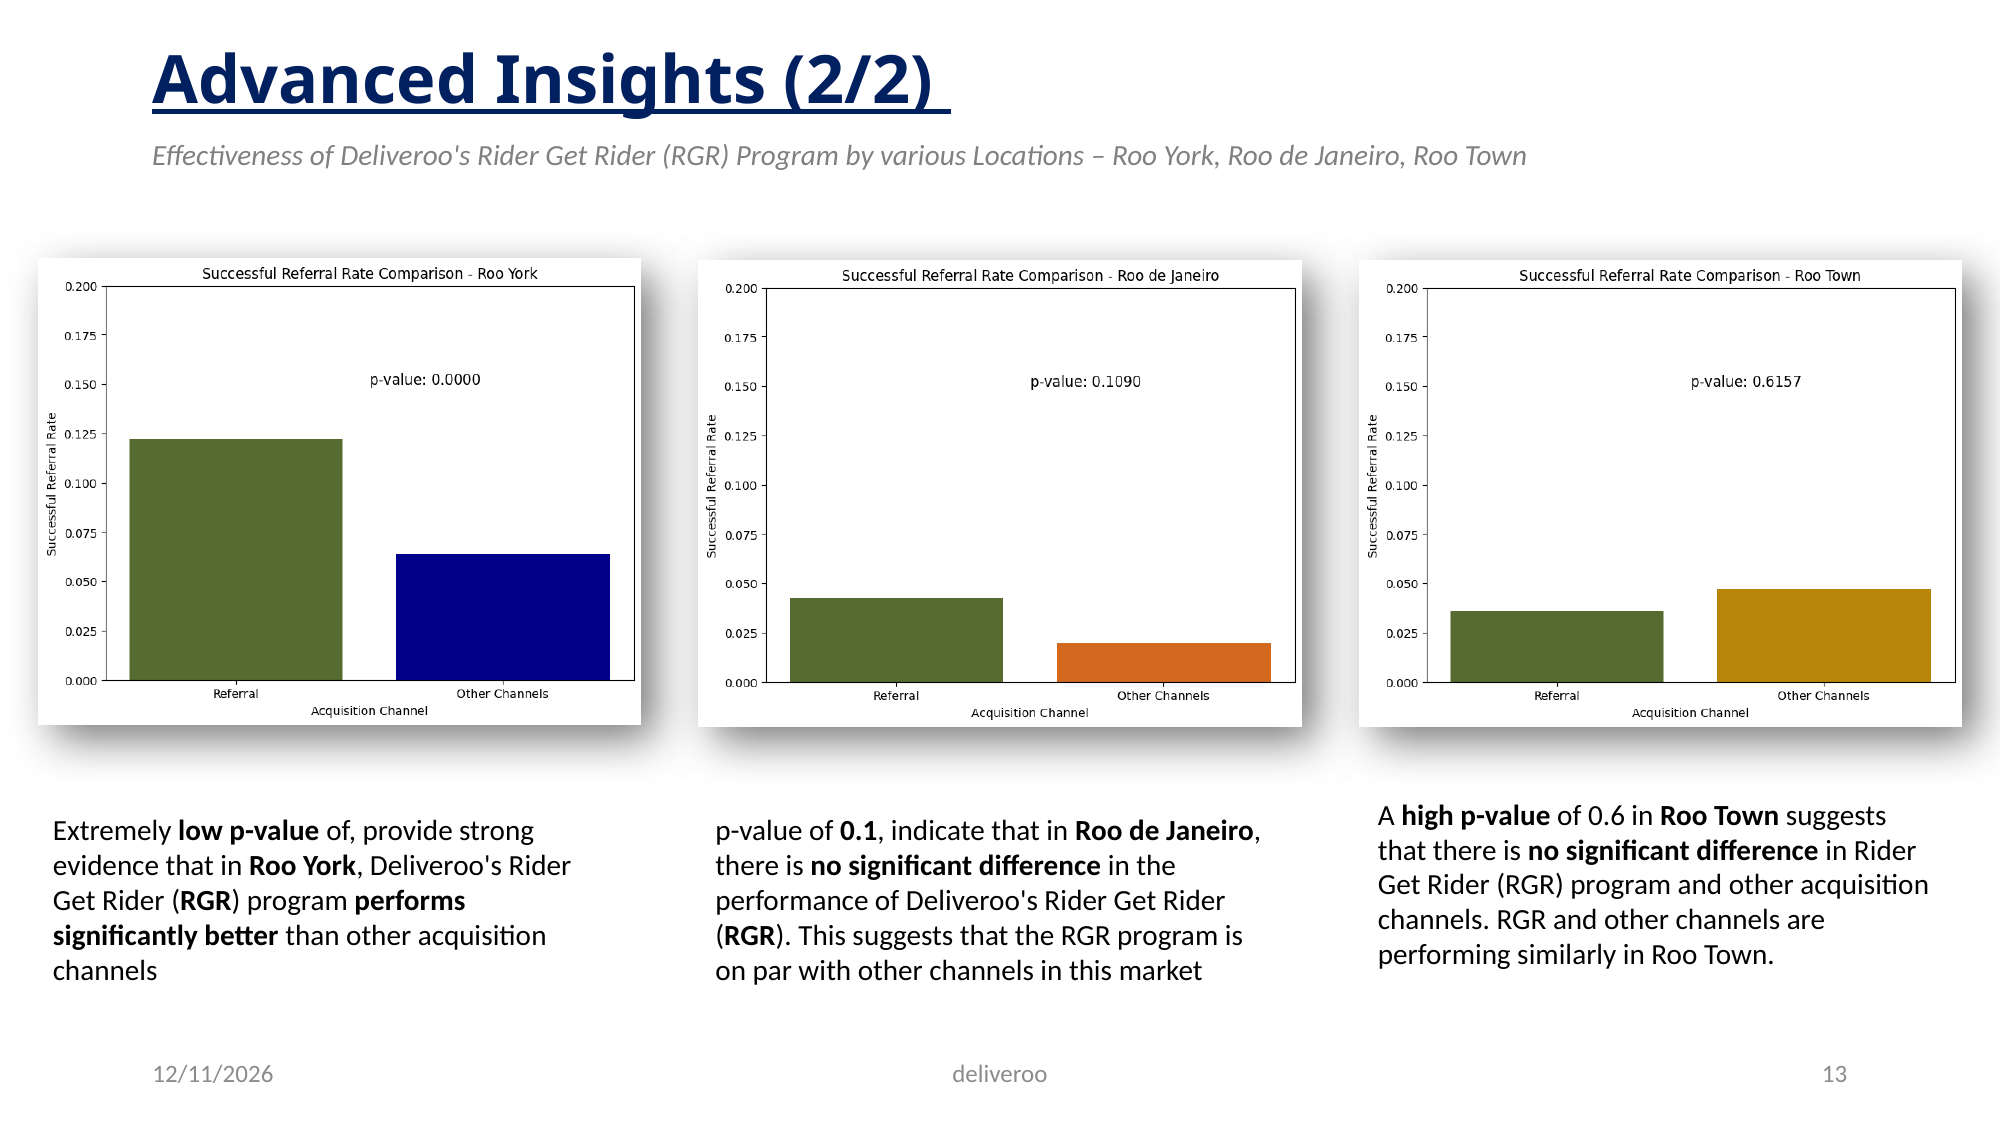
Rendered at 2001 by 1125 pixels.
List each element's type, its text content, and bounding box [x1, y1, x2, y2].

picture [38, 258, 641, 725]
text_box Effectiveness of Deliveroo's Rider Get Rider (RGR) Program by various Locations – Roo York, Roo de Janeiro, Roo Town [137, 128, 1863, 179]
footer deliveroo [662, 1042, 1338, 1103]
slide_number 13 [1412, 1042, 1863, 1103]
picture [1359, 260, 1962, 727]
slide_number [137, 1042, 588, 1103]
picture [698, 260, 1302, 727]
title Advanced Insights (2/2) [137, 22, 1863, 128]
text_box A high p-value of 0.6 in Roo Town suggests that there is no significant difference in Rider Get Rider (RGR) program and other acquisition channels. RGR and other channels are performing similarly in Roo Town. [1363, 788, 1953, 978]
text_box p-value of 0.1, indicate that in Roo de Janeiro, there is no significant difference in the performance of Deliveroo's Rider Get Rider (RGR). This suggests that the RGR program is on par with other channels in this market [700, 804, 1290, 994]
text_box Extremely low p-value of, provide strong evidence that in Roo York, Deliveroo's Rider Get Rider (RGR) program performs significantly better than other acquisition channels [38, 804, 628, 994]
